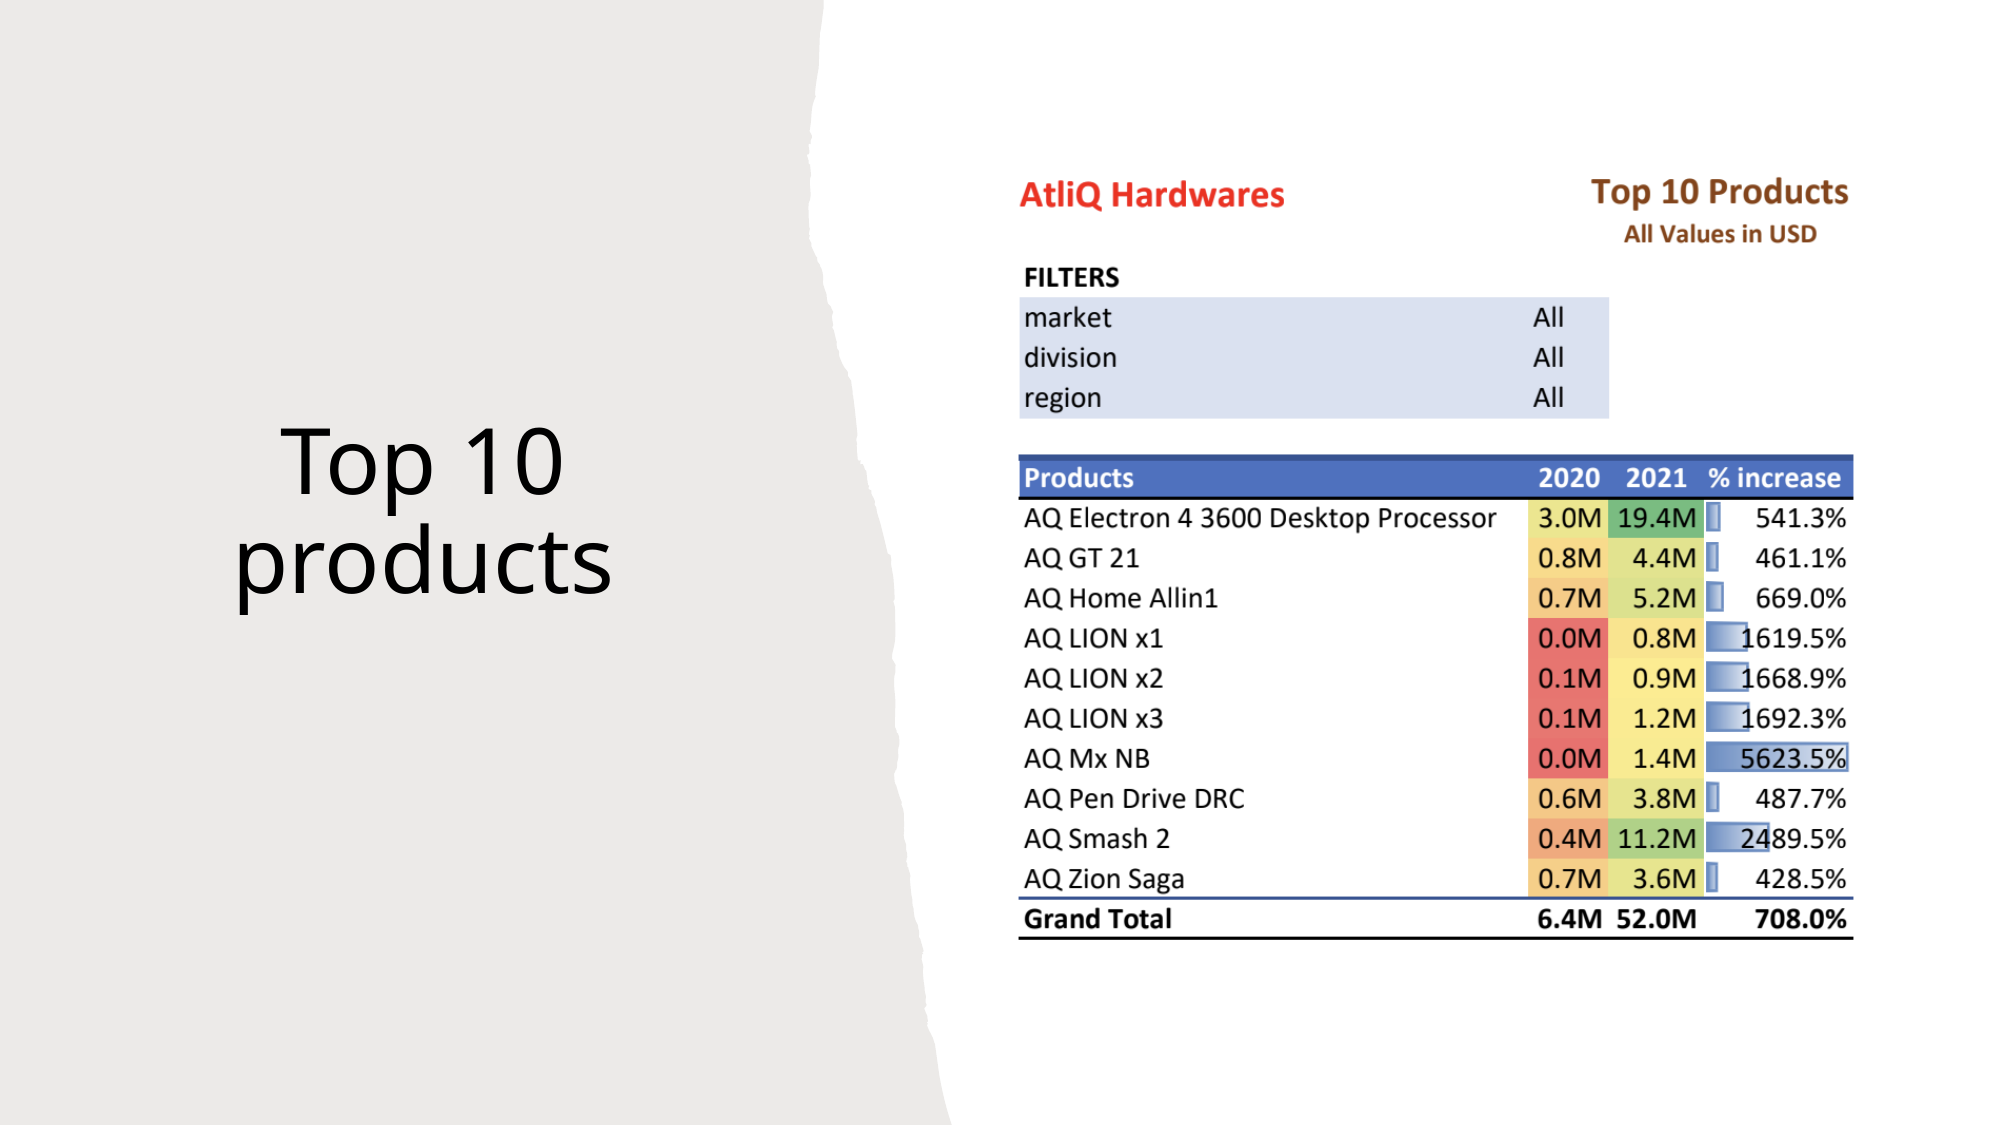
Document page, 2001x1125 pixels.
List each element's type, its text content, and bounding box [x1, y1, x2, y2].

text_box [0, 0, 953, 1125]
picture [967, 139, 1904, 981]
text_box [809, 0, 2000, 1125]
title Top 10 products [126, 162, 721, 622]
